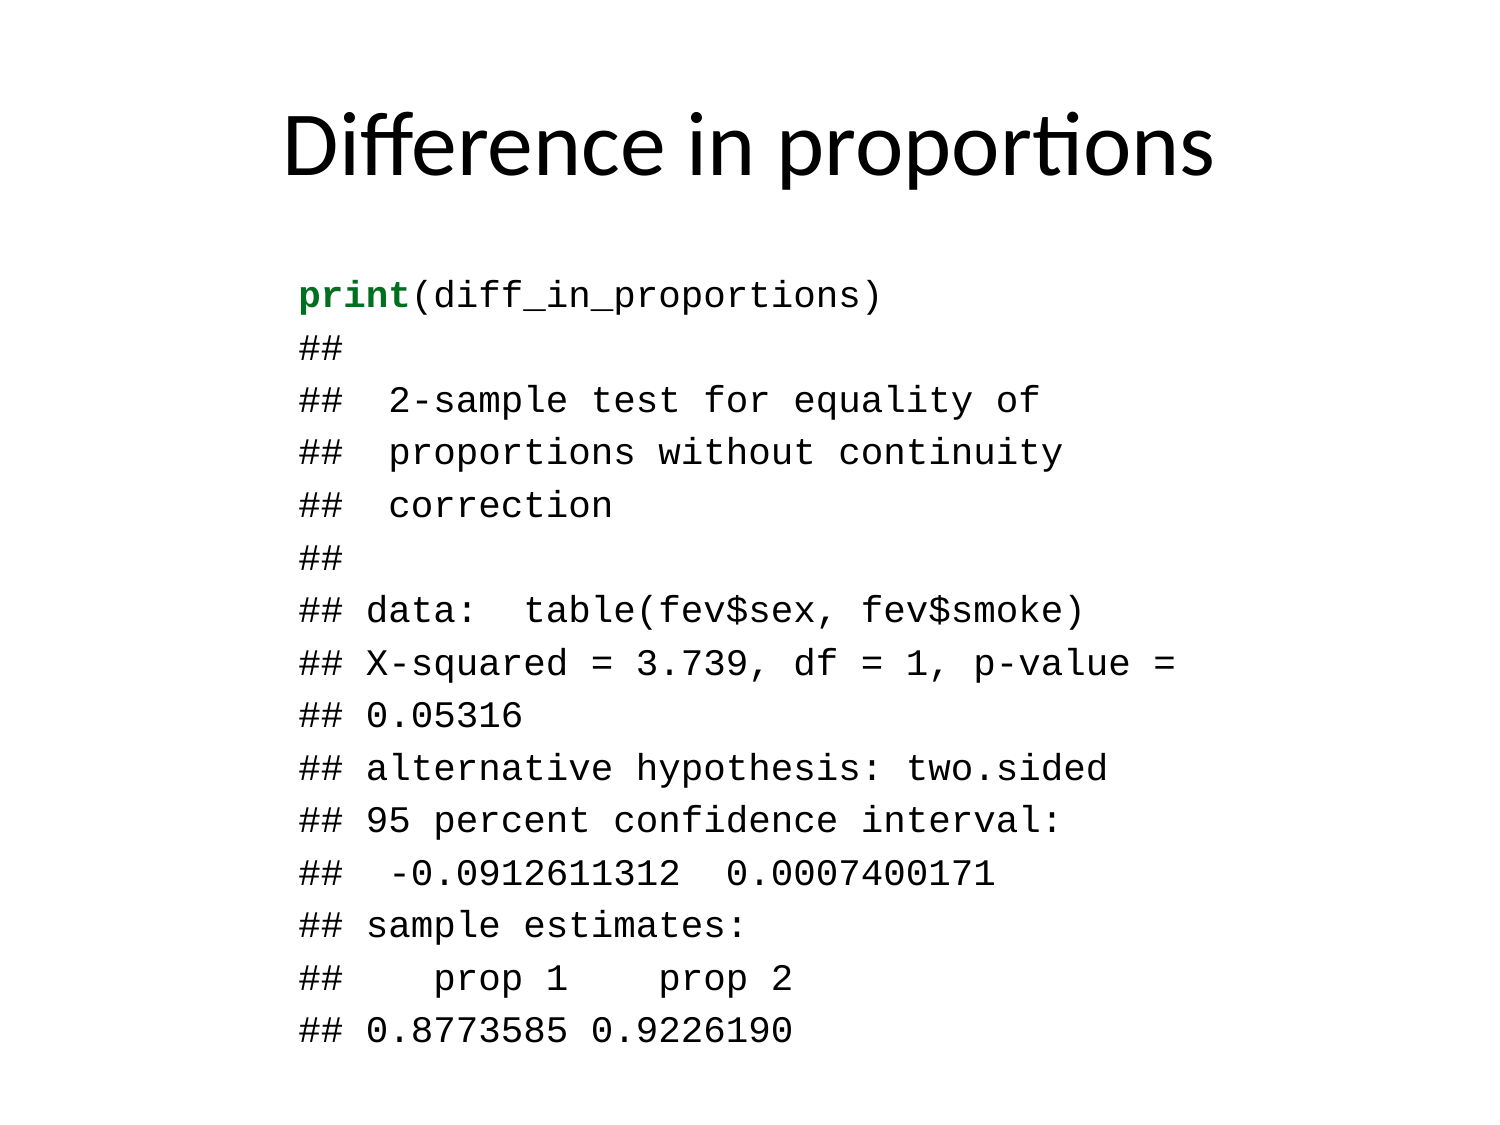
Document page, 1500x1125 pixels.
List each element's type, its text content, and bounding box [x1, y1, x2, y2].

title Difference in proportions [75, 45, 1425, 233]
list print(diff_in_proportions) ## ## 2-sample test for equality of ## proportions without continuity ## correction ## ## data: table(fev$sex, fev$smoke) ## X-squared = 3.739, df = 1, p-value = ## 0.05316 ## alternative hypothesis: two.sided ## 95 percent confidence interval: ## -0.0912611312 0.0007400171 ## sample estimates: ## prop 1 prop 2 ## 0.8773585 0.9226190 [75, 262, 1425, 1005]
